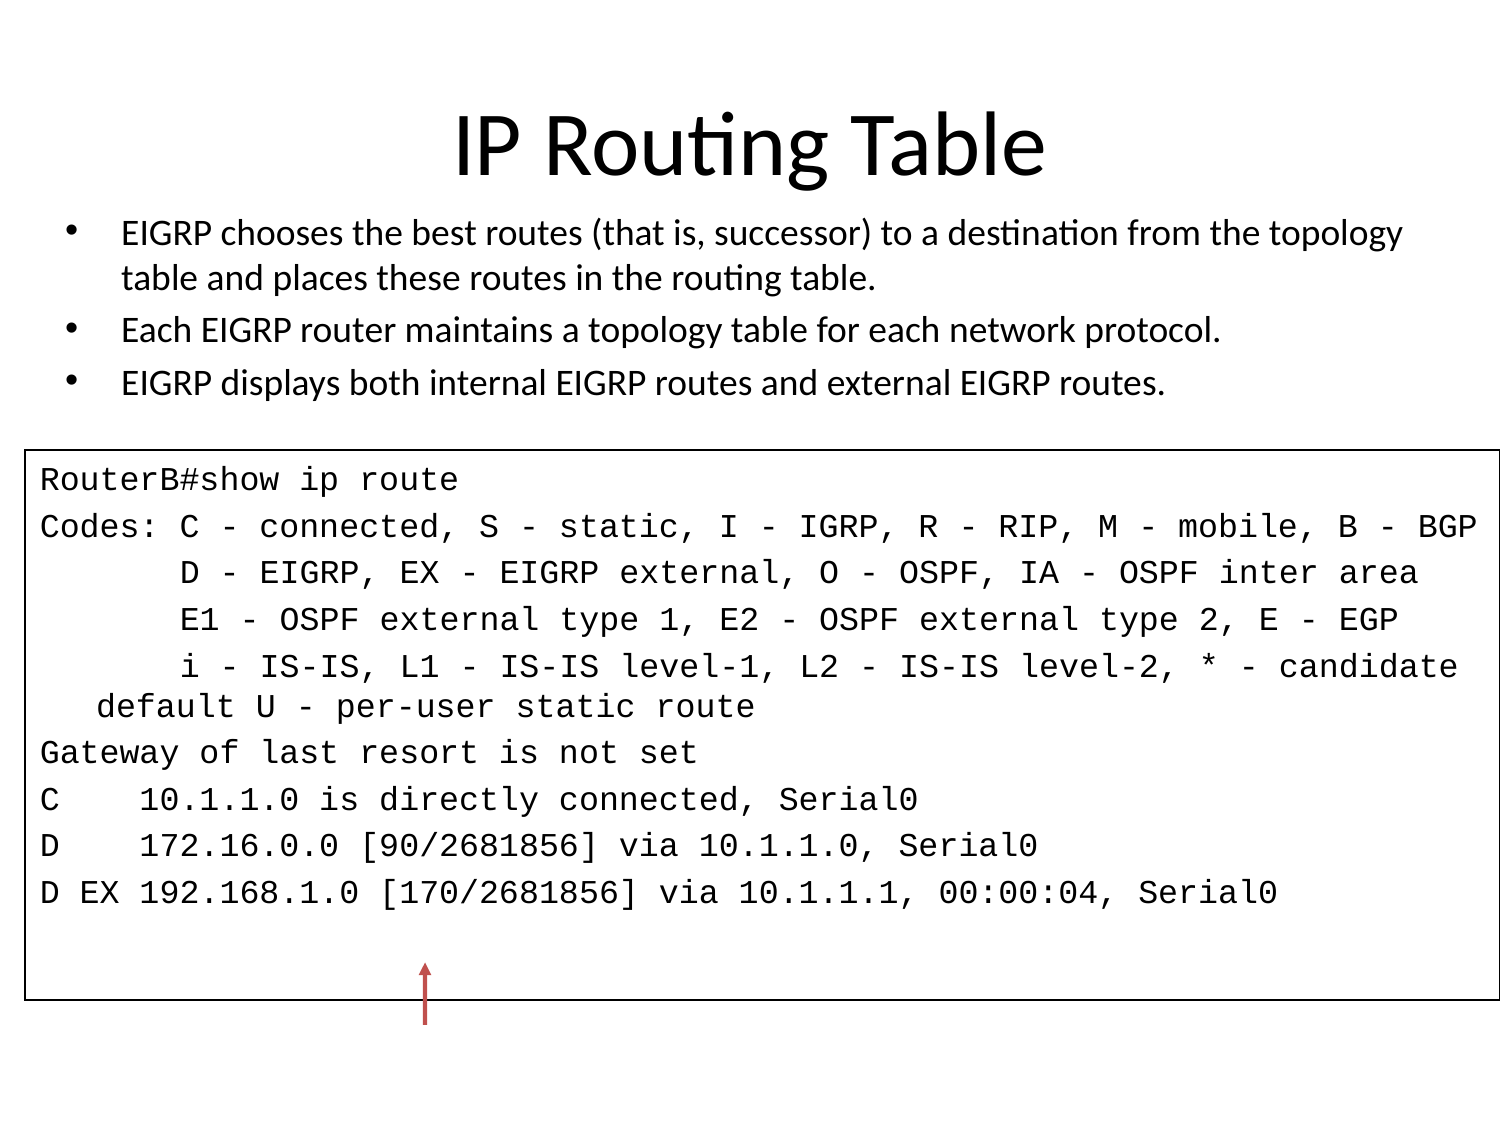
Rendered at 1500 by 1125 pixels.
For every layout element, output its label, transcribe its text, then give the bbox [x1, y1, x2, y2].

title IP Routing Table [75, 45, 1425, 233]
text_box RouterB#show ip route Codes: C - connected, S - static, I - IGRP, R - RIP, M - mobile, B - BGP D - EIGRP, EX - EIGRP external, O - OSPF, IA - OSPF inter area E1 - OSPF external type 1, E2 - OSPF external type 2, E - EGP i - IS-IS, L1 - IS-IS level-1, L2 - IS-IS level-2, * - candidate default U - per-user static route Gateway of last resort is not set C 10.1.1.0 is directly connected, Serial0 D 172.16.0.0 [90/2681856] via 10.1.1.0, Serial0 D EX 192.168.1.0 [170/2681856] via 10.1.1.1, 00:00:04, Serial0 [24, 450, 1500, 1000]
list EIGRP chooses the best routes (that is, successor) to a destination from the topology table and places these routes in the routing table. Each EIGRP router maintains a topology table for each network protocol. EIGRP displays both internal EIGRP routes and external EIGRP routes. [50, 200, 1450, 438]
text_box [418, 962, 432, 1025]
